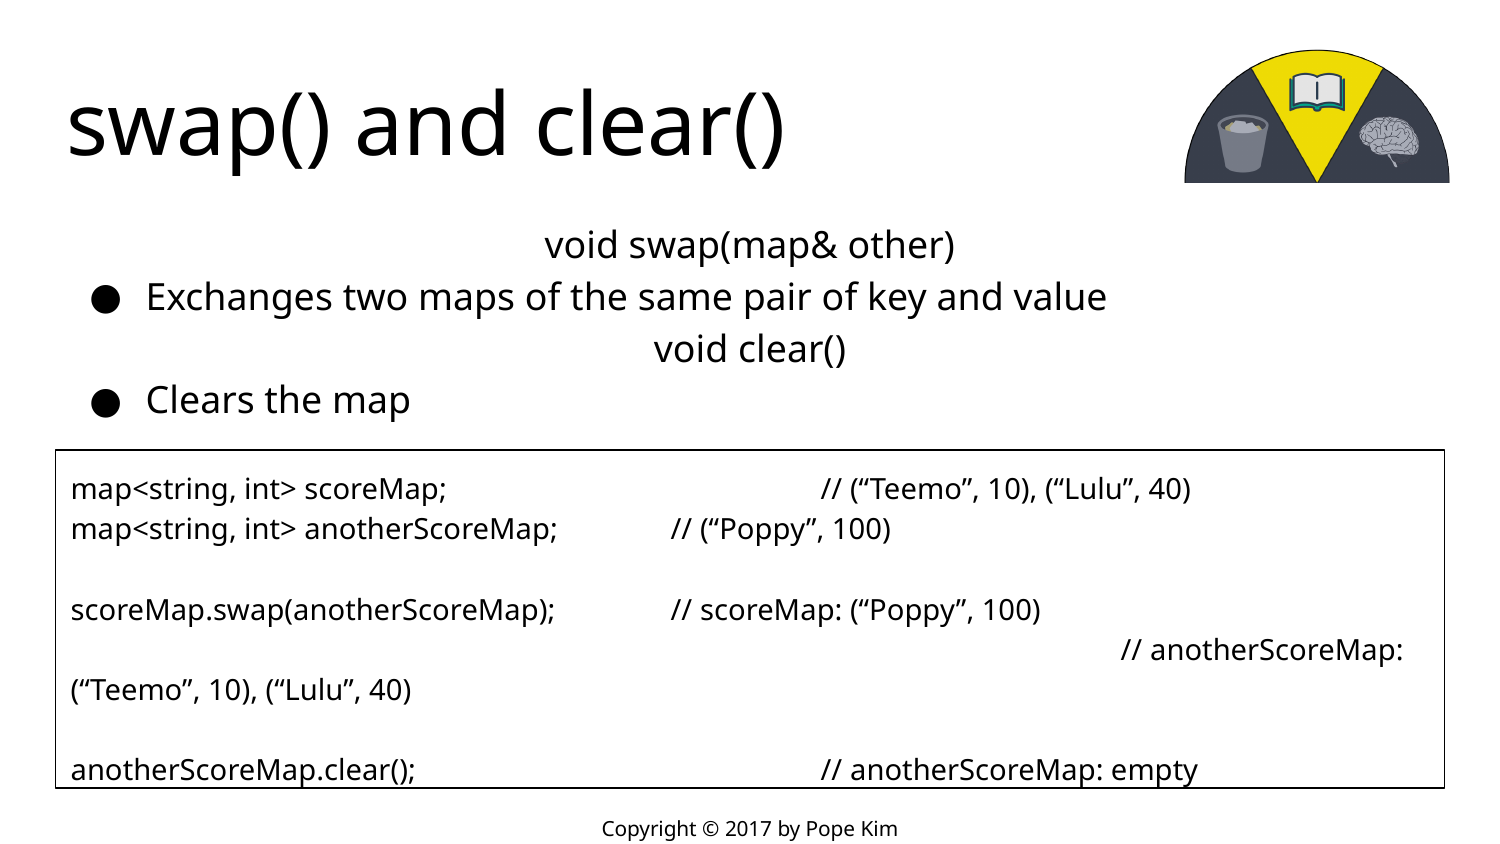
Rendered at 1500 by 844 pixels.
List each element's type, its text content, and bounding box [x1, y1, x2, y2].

picture [1134, 0, 1500, 183]
text_box map<string, int> scoreMap; // (“Teemo”, 10), (“Lulu”, 40) map<string, int> anotherScoreMap; // (“Poppy”, 100) scoreMap.swap(anotherScoreMap); // scoreMap: (“Poppy”, 100) // anotherScoreMap: (“Teemo”, 10), (“Lulu”, 40) anotherScoreMap.clear(); // anotherScoreMap: empty [55, 450, 1445, 788]
title swap() and clear() [51, 51, 1449, 189]
text_box void swap(map& other) Exchanges two maps of the same pair of key and value void clear() Clears the map [55, 199, 1445, 421]
